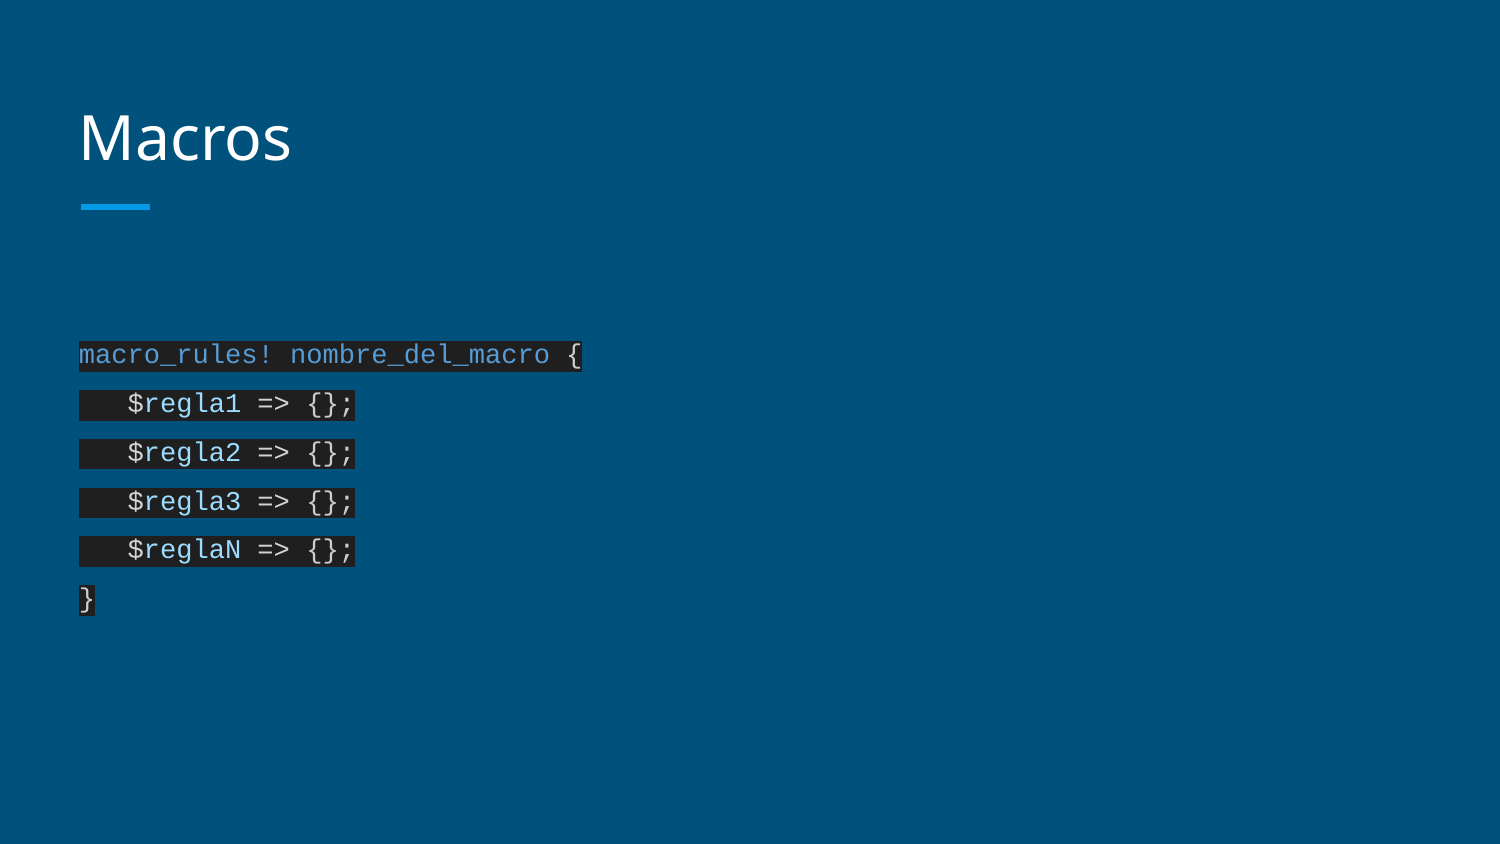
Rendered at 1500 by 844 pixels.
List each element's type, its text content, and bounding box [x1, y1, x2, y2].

title Macros [63, 75, 1437, 188]
list macro_rules! nombre_del_macro { $regla1 => {}; $regla2 => {}; $regla3 => {}; $reglaN => {}; } [63, 221, 1437, 727]
